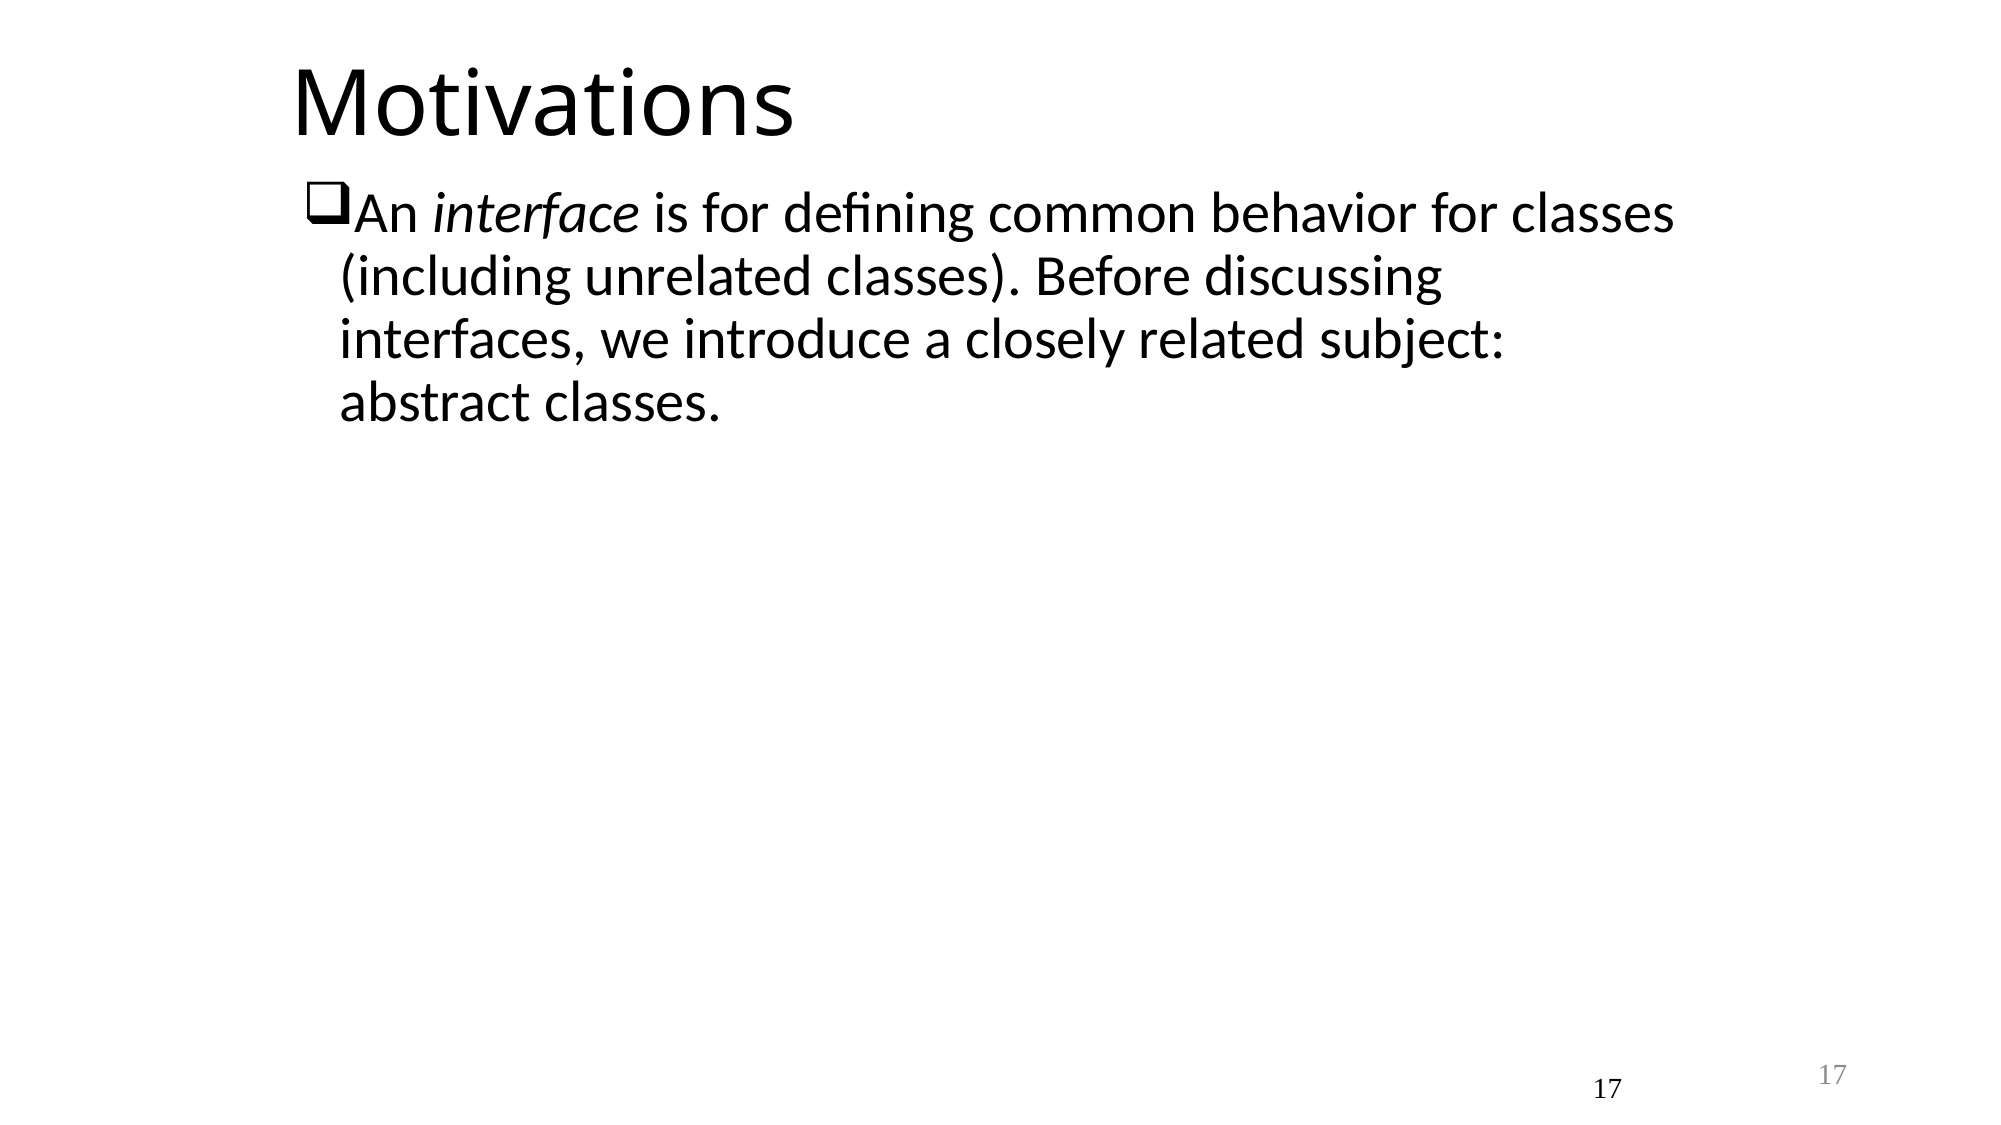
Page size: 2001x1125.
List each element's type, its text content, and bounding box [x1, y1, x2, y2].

list An interface is for defining common behavior for classes (including unrelated classes). Before discussing interfaces, we introduce a closely related subject: abstract classes. [287, 174, 1713, 1025]
title Motivations [275, 37, 1713, 175]
text_box 17 [1324, 1049, 1638, 1125]
slide_number 17 [1412, 1042, 1863, 1103]
